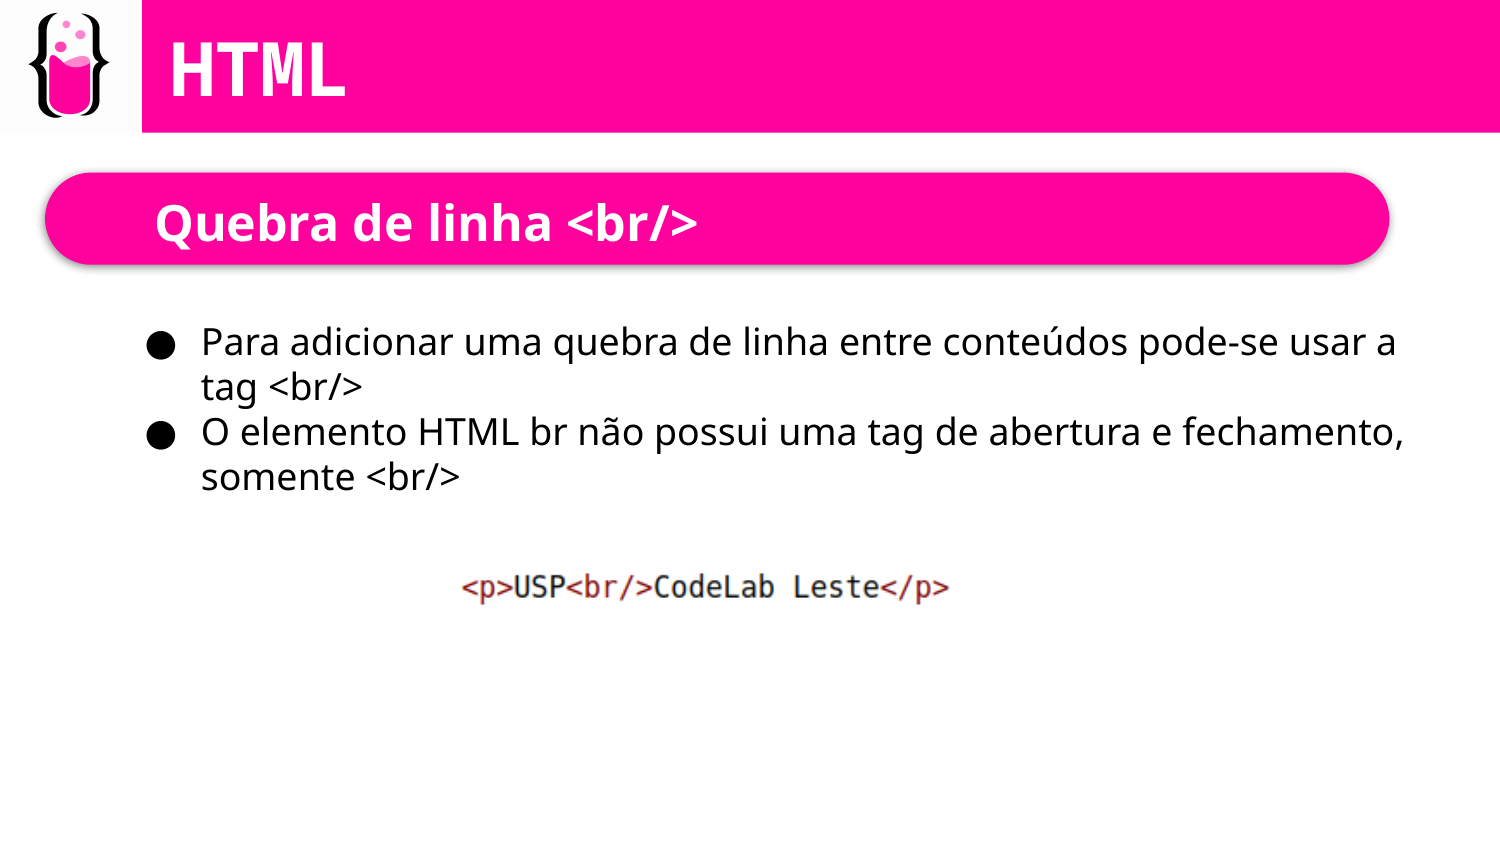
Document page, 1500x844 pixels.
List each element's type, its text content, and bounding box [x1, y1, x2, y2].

text_box Para adicionar uma quebra de linha entre conteúdos pode-se usar a tag <br/> O elemento HTML br não possui uma tag de abertura e fechamento, somente <br/> [110, 303, 1456, 496]
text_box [0, 0, 1500, 133]
picture [429, 534, 1005, 637]
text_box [44, 170, 1390, 265]
